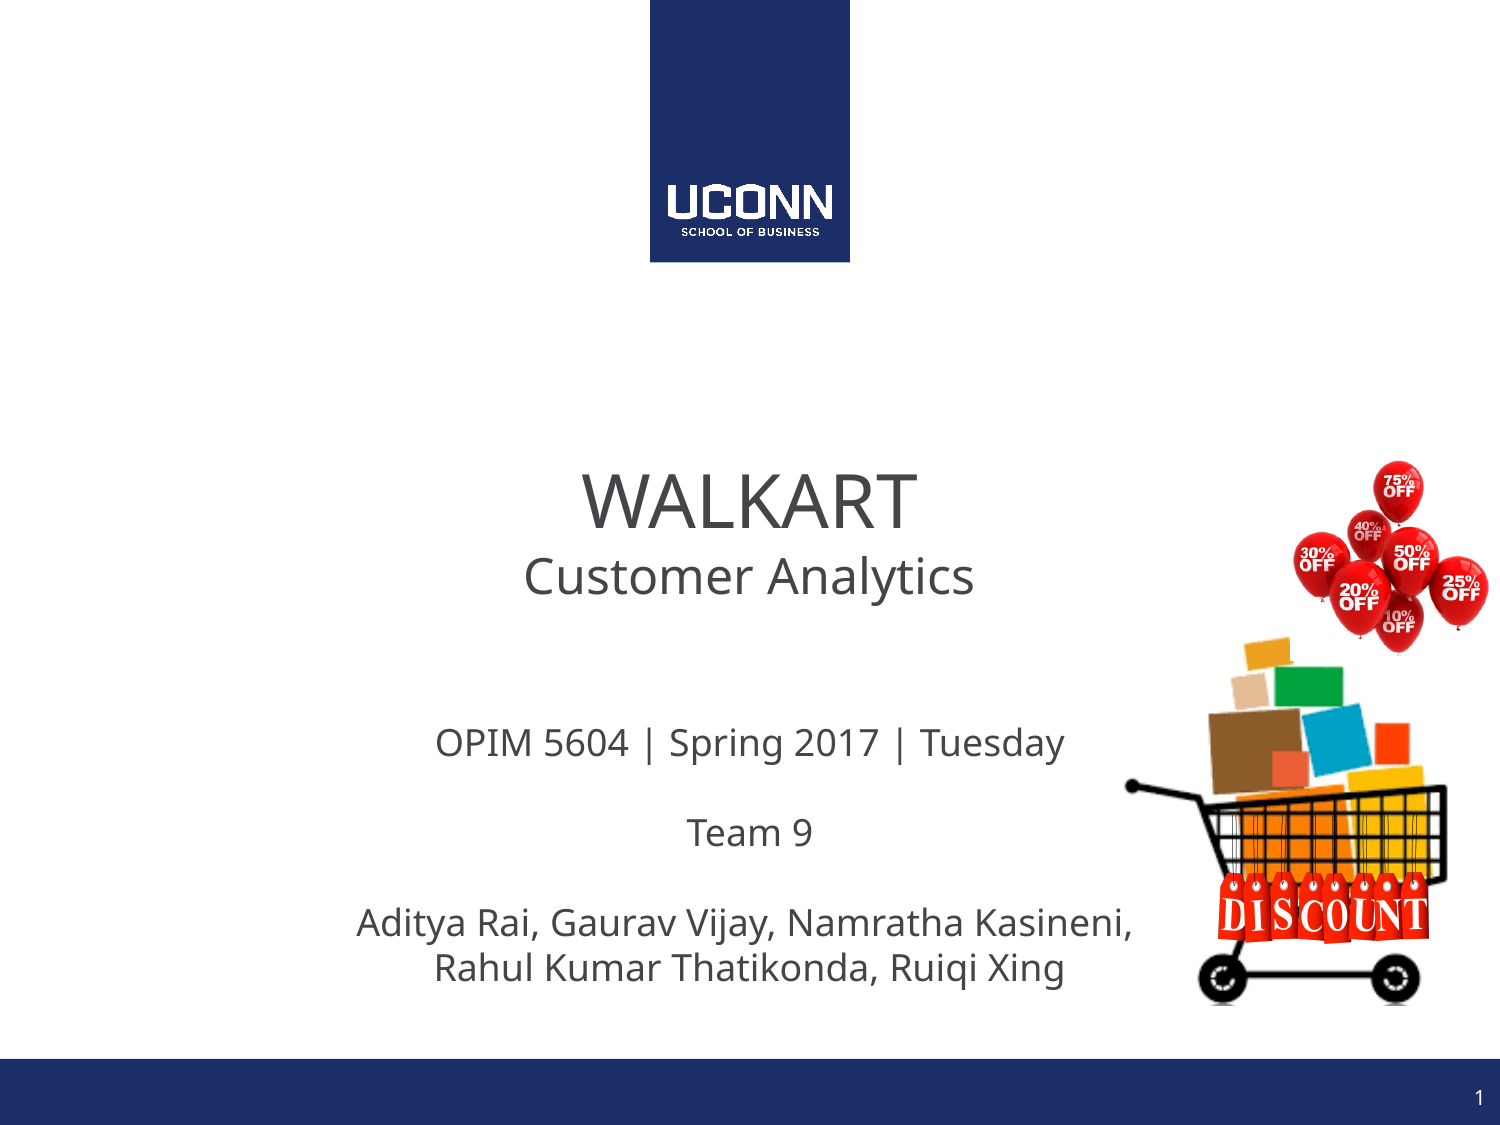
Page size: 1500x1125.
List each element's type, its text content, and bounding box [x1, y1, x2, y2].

text_box Customer Analytics [209, 528, 1285, 622]
picture [1103, 459, 1491, 1006]
picture [668, 184, 832, 236]
title WALKART [112, 424, 1388, 649]
subtitle OPIM 5604 | Spring 2017 | Tuesday Team 9 Aditya Rai, Gaurav Vijay, Namratha Kasineni, Rahul Kumar Thatikonda, Ruiqi Xing [112, 649, 1388, 1061]
